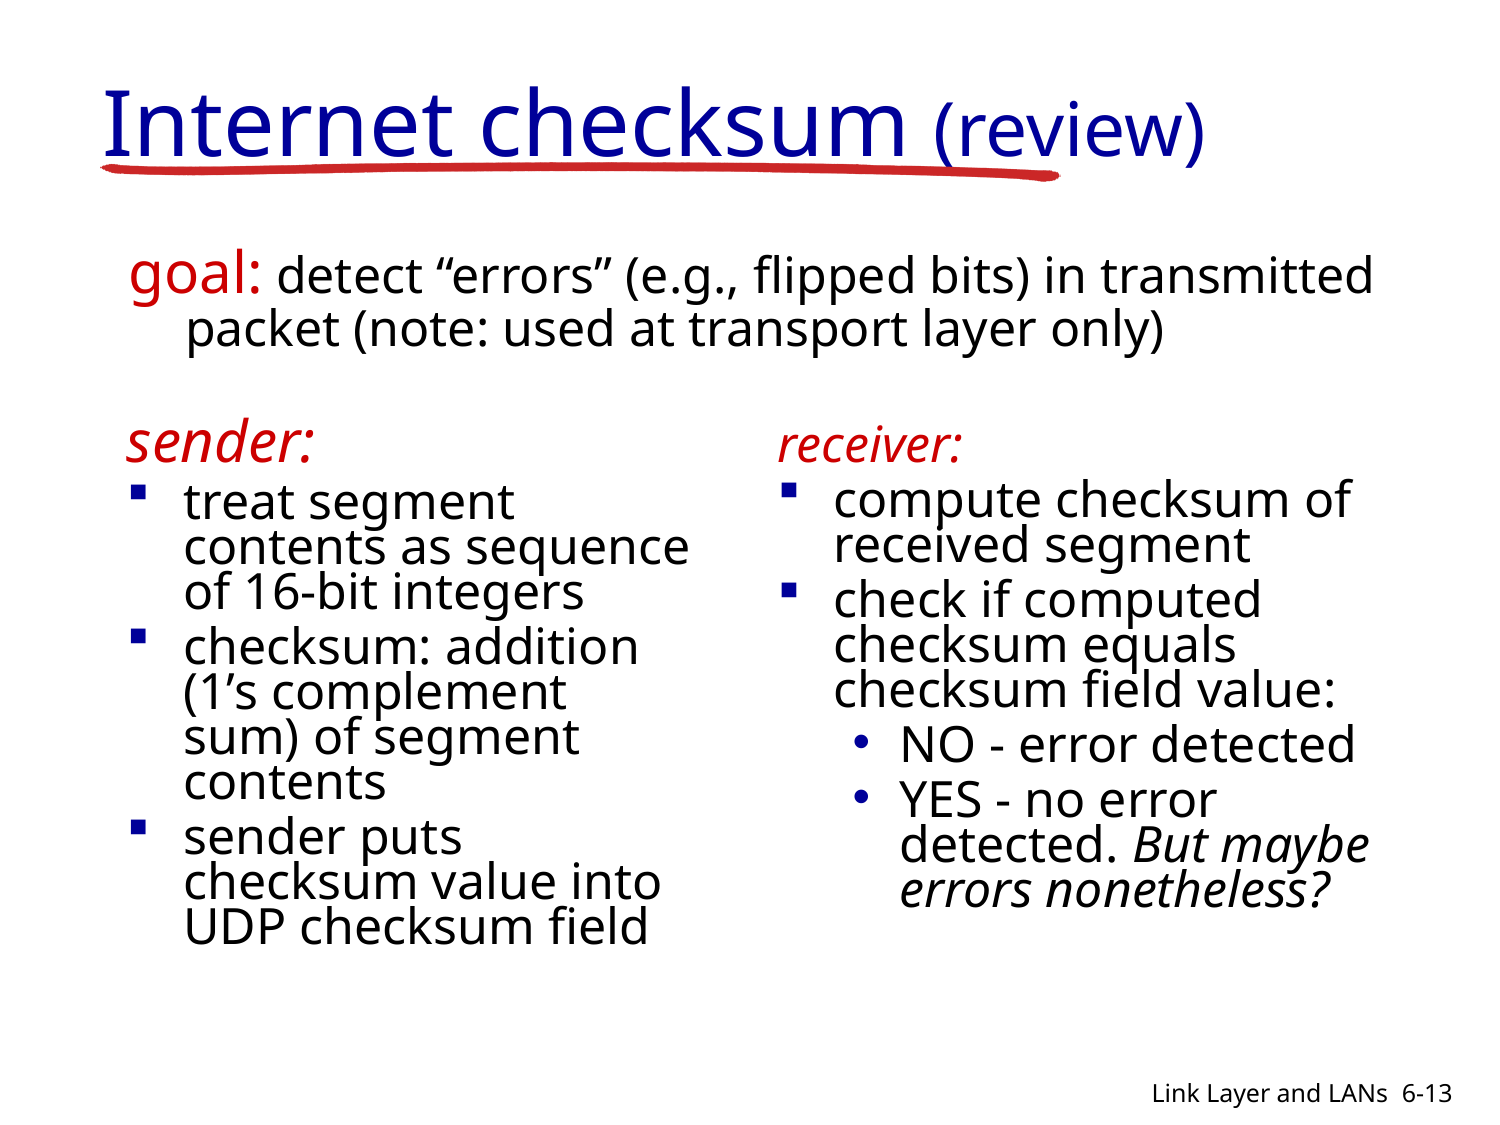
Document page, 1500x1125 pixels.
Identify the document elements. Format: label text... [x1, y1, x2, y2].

slide_number 6-13 [1387, 1069, 1478, 1115]
list receiver: compute checksum of received segment check if computed checksum equals checksum field value: NO - error detected YES - no error detected. But maybe errors nonetheless? [762, 418, 1429, 979]
picture [96, 157, 1072, 187]
list sender: treat segment contents as sequence of 16-bit integers checksum: addition (1’s complement sum) of segment contents sender puts checksum value into UDP checksum field [111, 413, 712, 987]
footer Link Layer and LANs [1045, 1069, 1404, 1110]
title Internet checksum (review) [87, 36, 1363, 204]
text_box goal: detect “errors” (e.g., flipped bits) in transmitted packet (note: used at transport layer only) [114, 239, 1414, 379]
